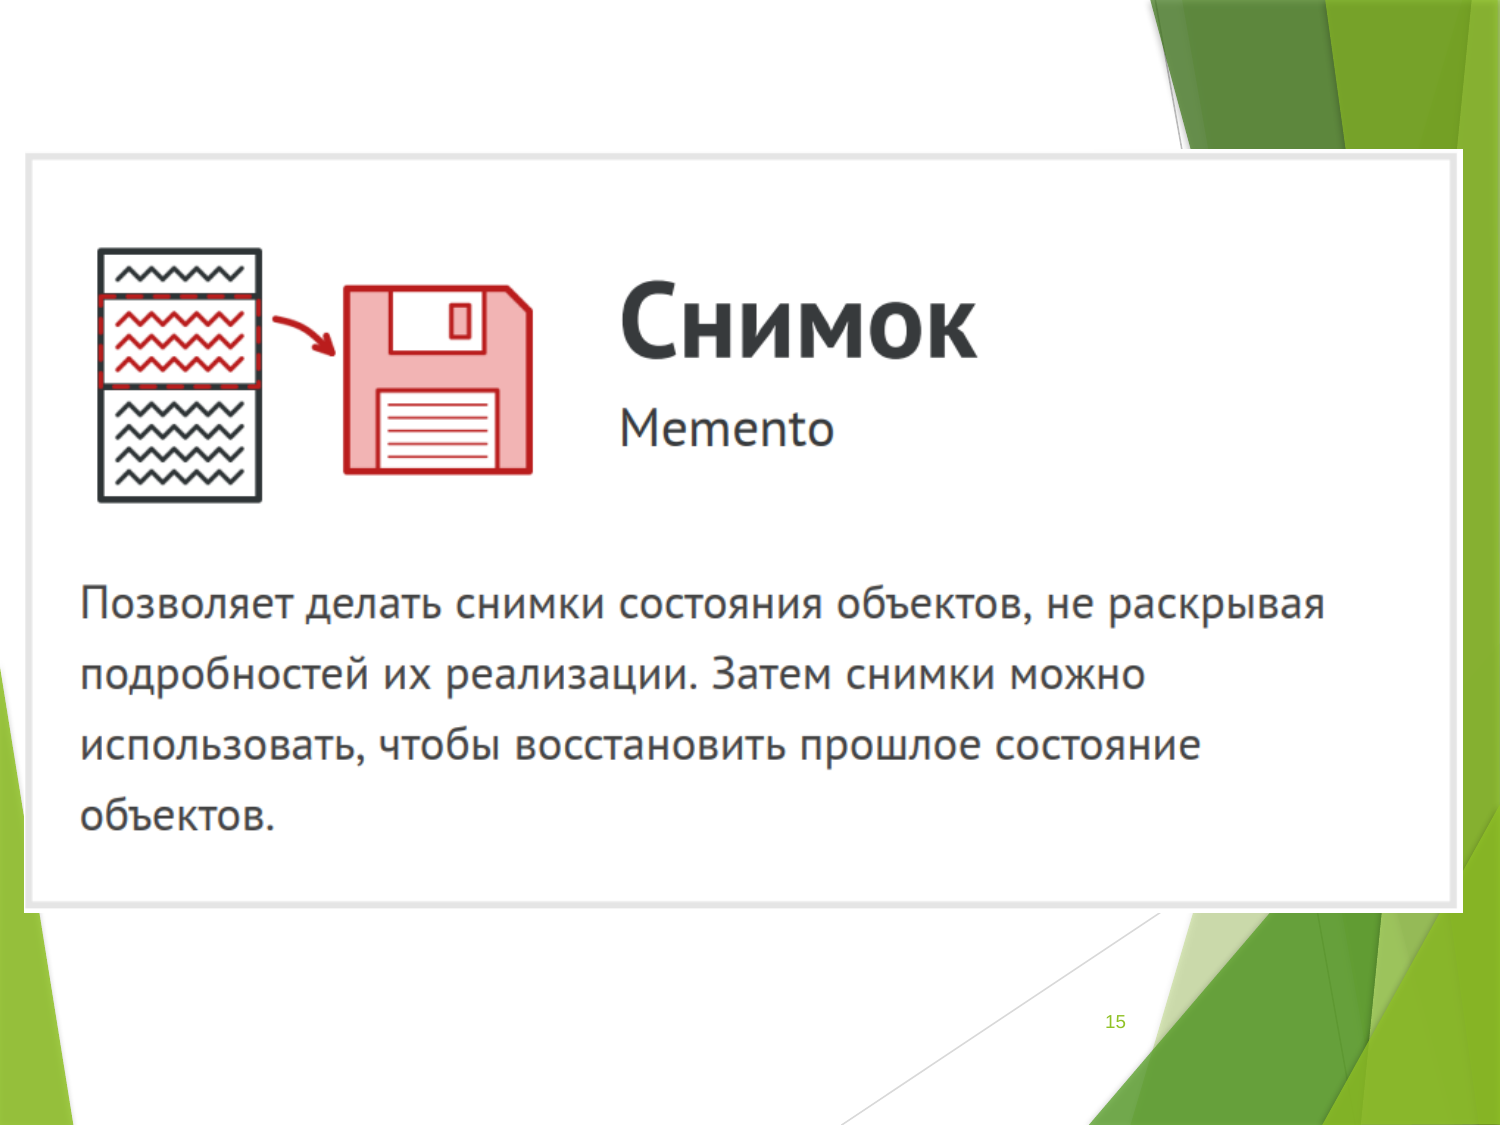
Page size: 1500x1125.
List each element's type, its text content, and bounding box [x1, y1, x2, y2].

picture [24, 149, 1463, 914]
slide_number 15 [1057, 991, 1142, 1051]
